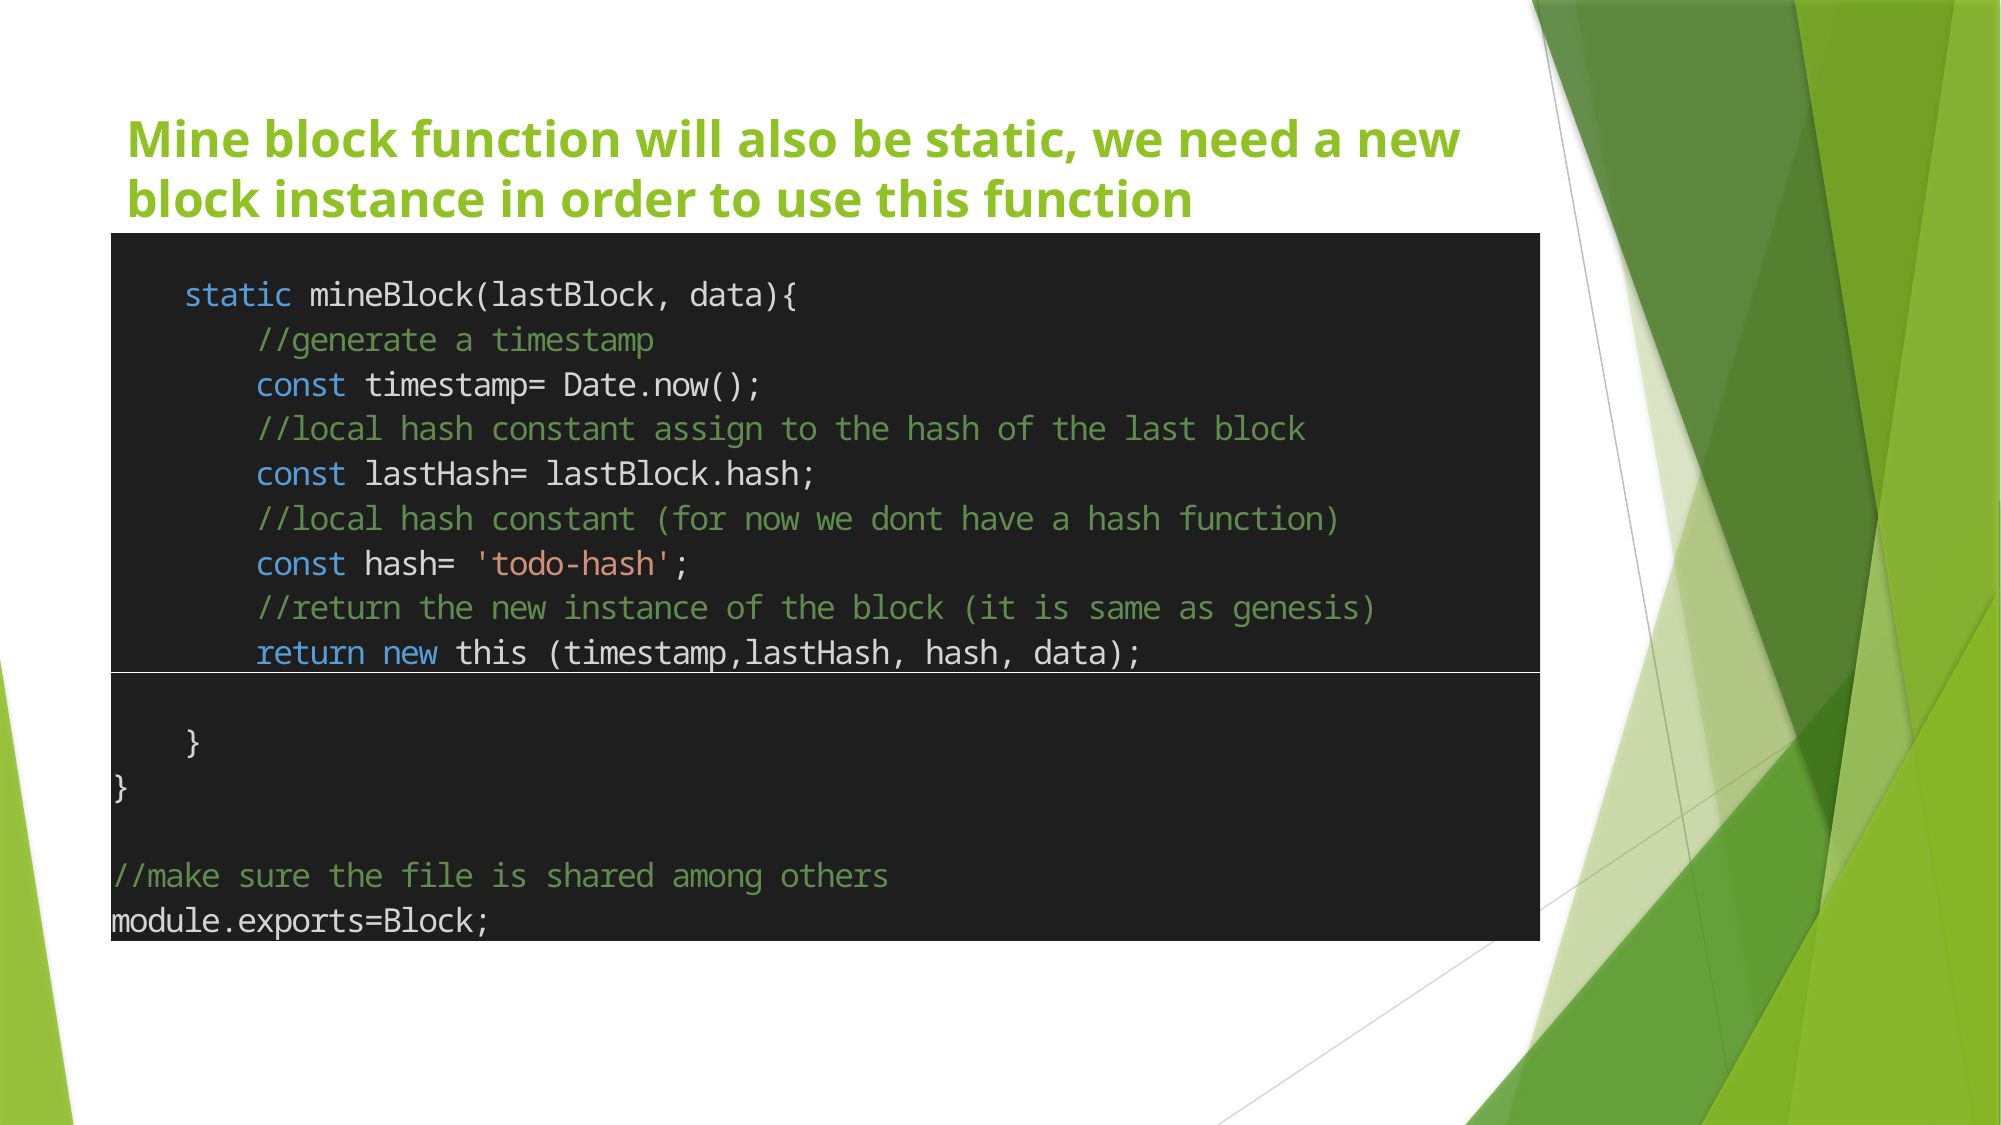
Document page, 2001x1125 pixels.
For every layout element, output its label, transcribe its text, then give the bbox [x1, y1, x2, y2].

title Mine block function will also be static, we need a new block instance in order to use this function [111, 99, 1522, 232]
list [110, 232, 1541, 942]
